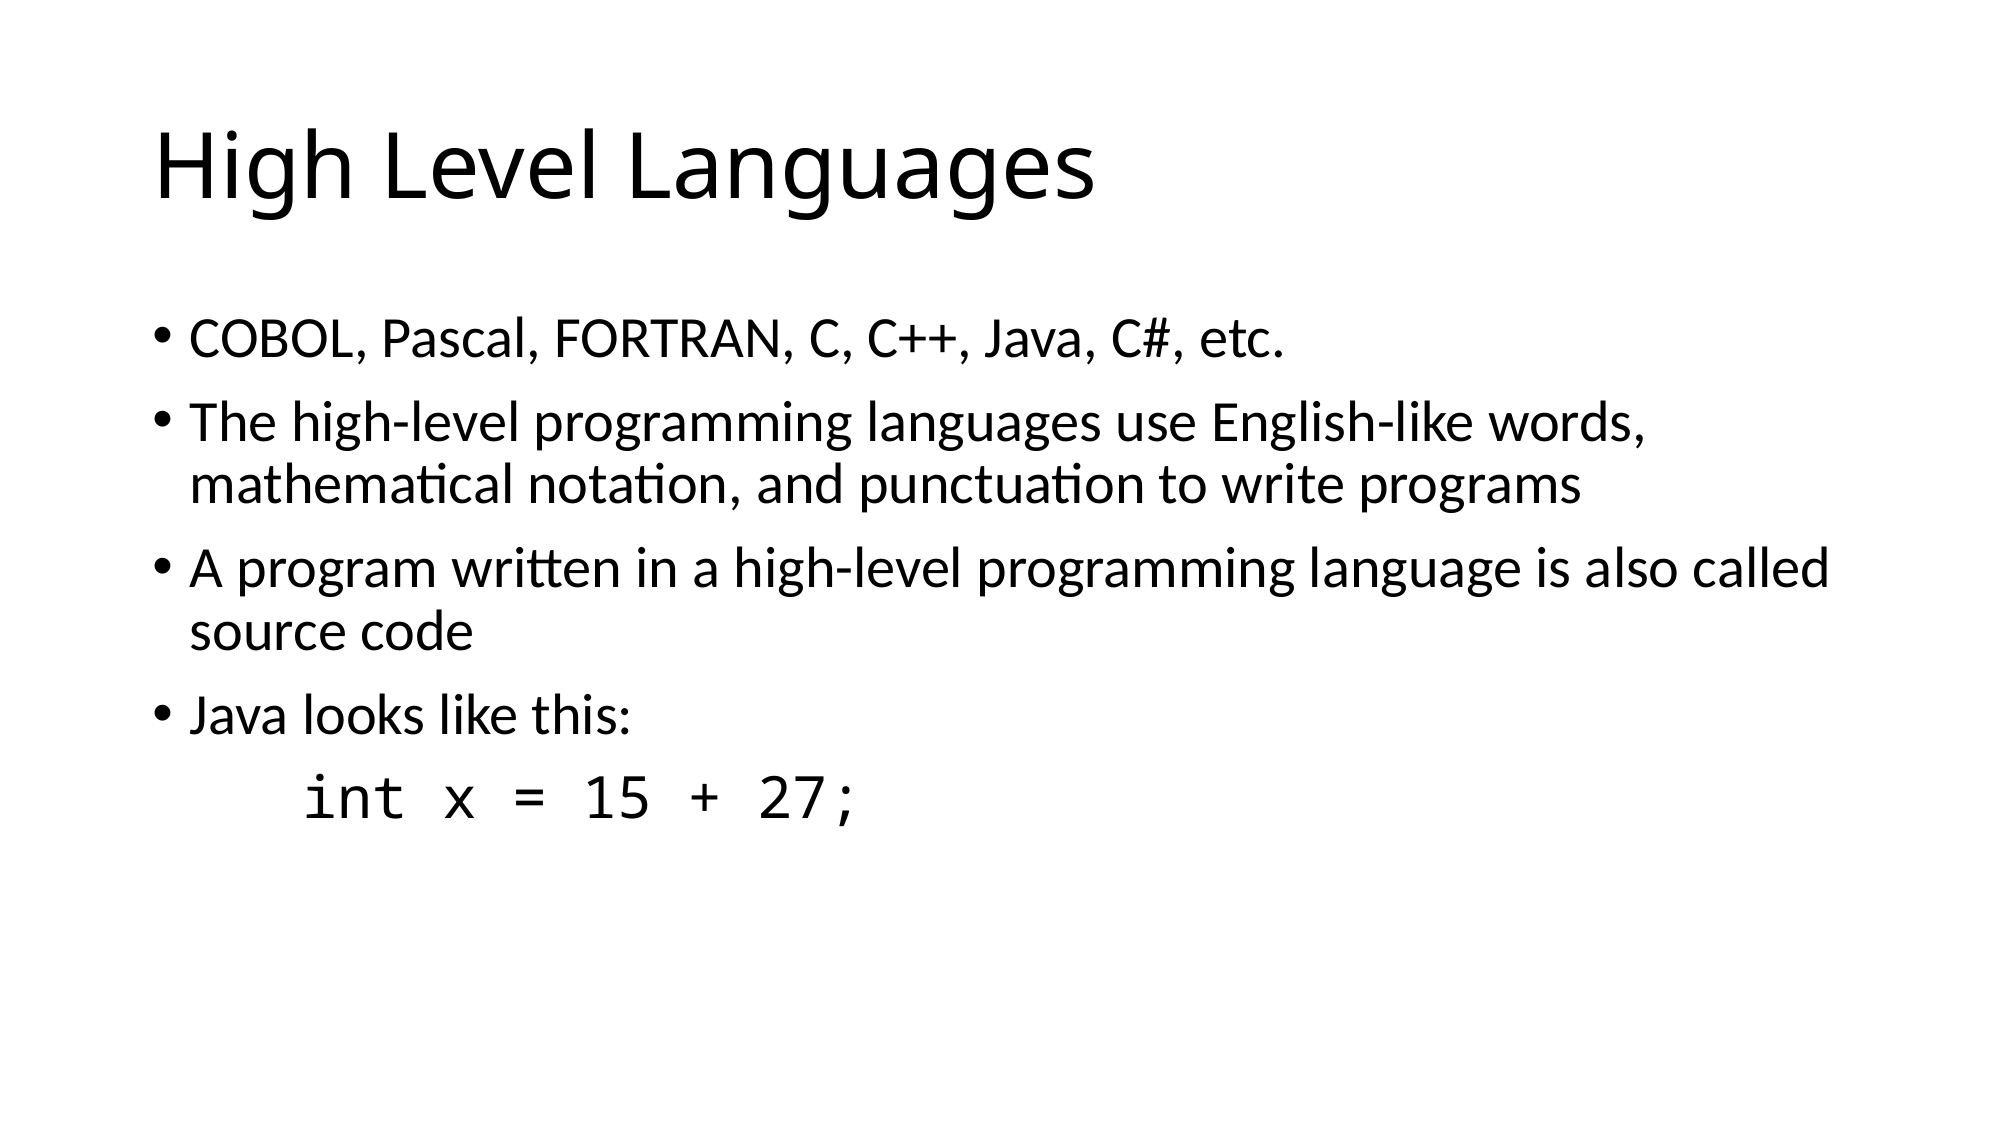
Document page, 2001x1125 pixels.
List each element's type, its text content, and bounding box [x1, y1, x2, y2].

title High Level Languages [137, 59, 1863, 278]
list COBOL, Pascal, FORTRAN, C, C++, Java, C#, etc. The high-level programming languages use English-like words, mathematical notation, and punctuation to write programs A program written in a high-level programming language is also called source code Java looks like this: int x = 15 + 27; [137, 299, 1863, 1014]
